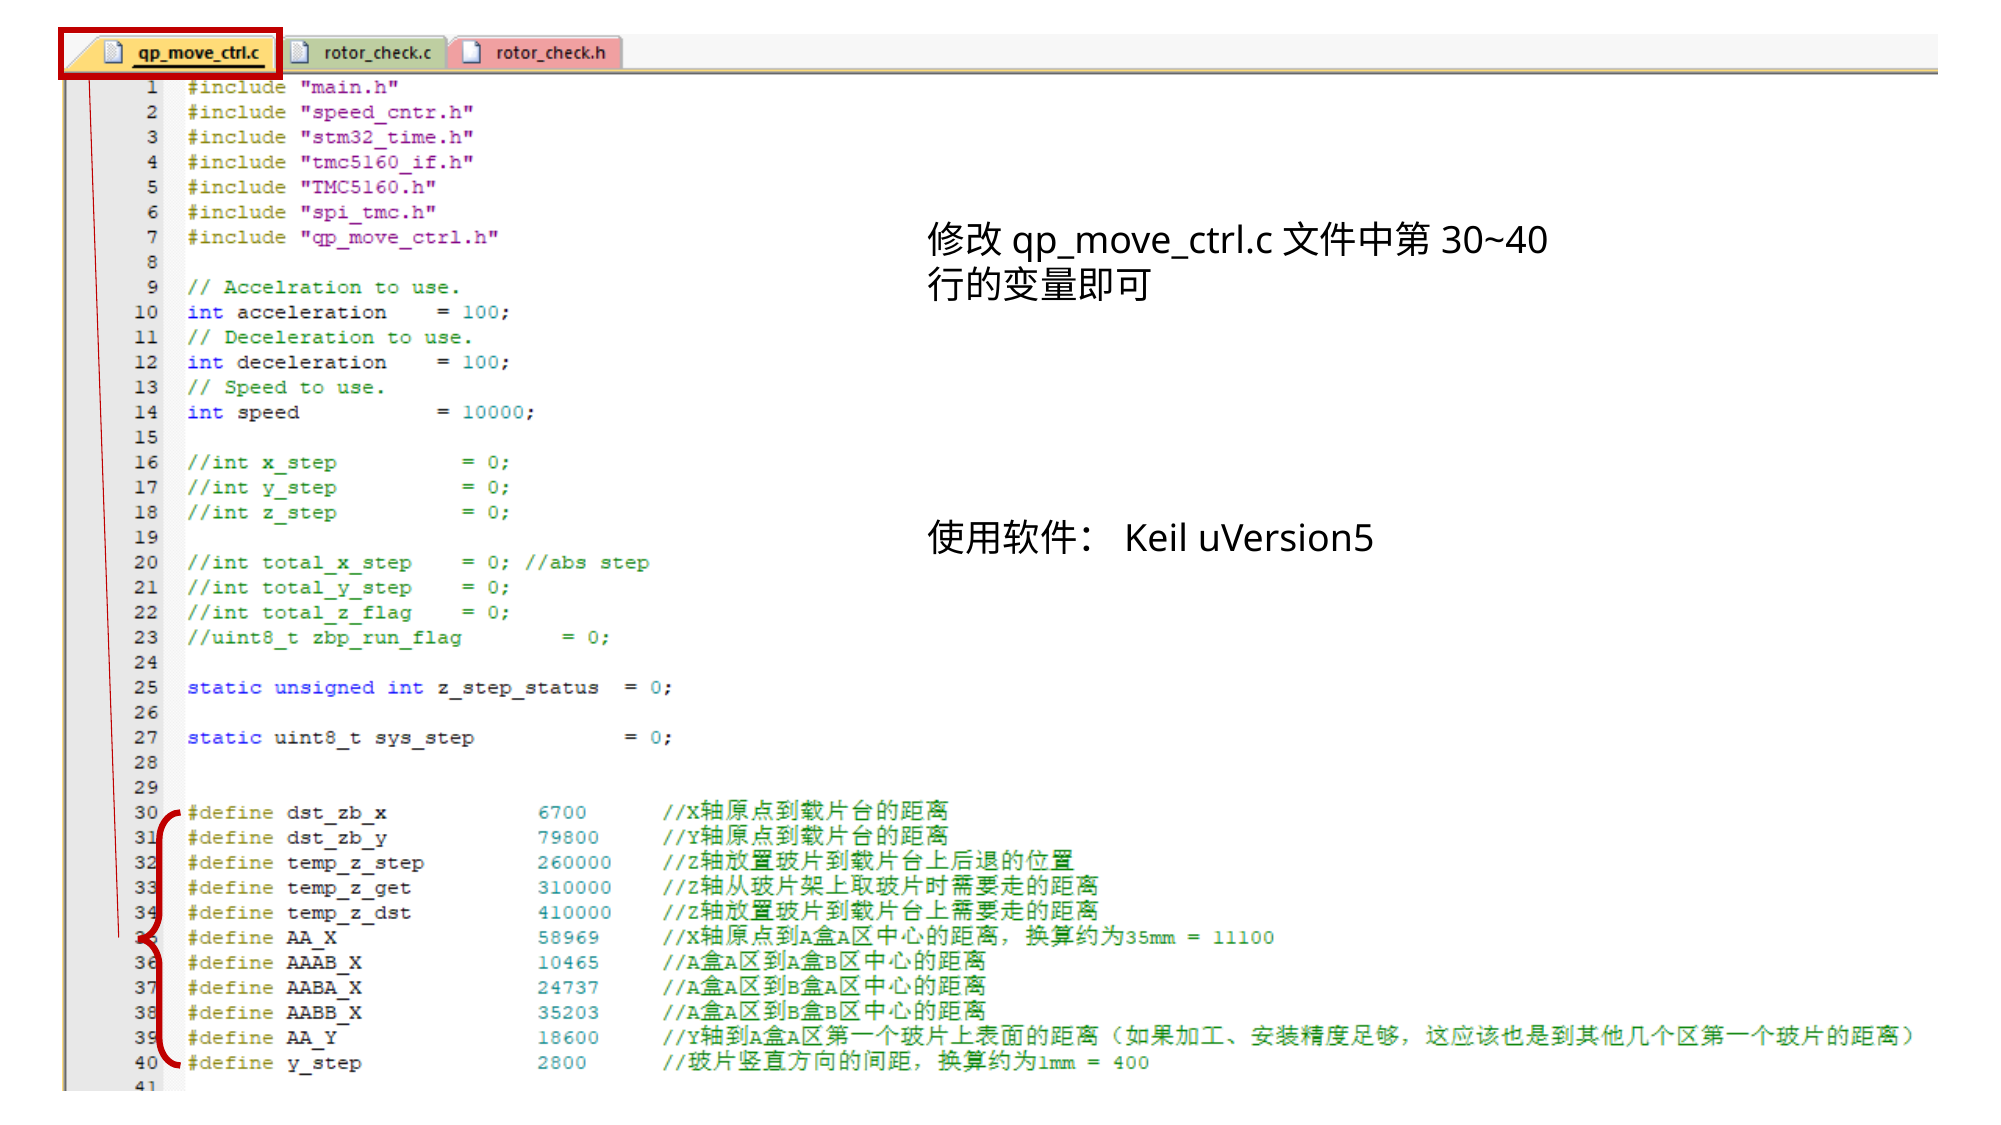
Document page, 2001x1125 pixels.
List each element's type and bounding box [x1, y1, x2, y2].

text_box [89, 76, 119, 938]
picture [62, 34, 1938, 1091]
text_box [60, 29, 281, 78]
